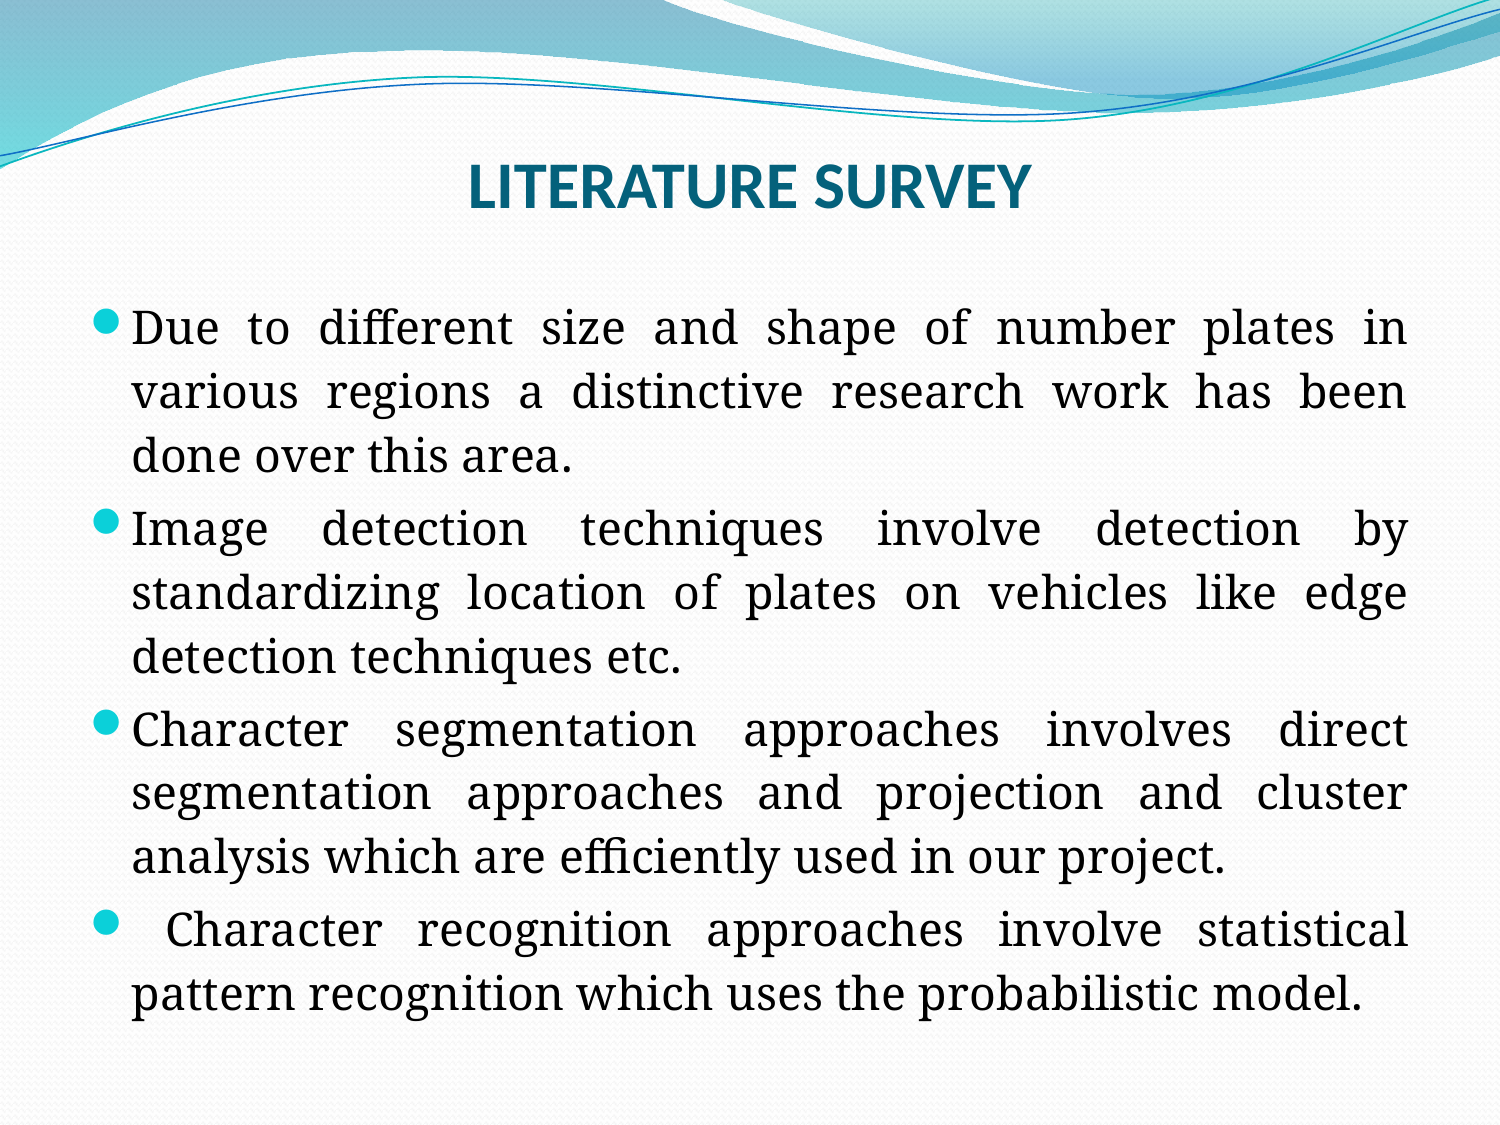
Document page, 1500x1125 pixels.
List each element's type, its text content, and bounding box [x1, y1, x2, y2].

list Due to different size and shape of number plates in various regions a distinctive research work has been done over this area. Image detection techniques involve detection by standardizing location of plates on vehicles like edge detection techniques etc. Character segmentation approaches involves direct segmentation approaches and projection and cluster analysis which are efficiently used in our project. Character recognition approaches involve statistical pattern recognition which uses the probabilistic model. [75, 287, 1425, 1038]
title LITERATURE SURVEY [75, 115, 1425, 225]
